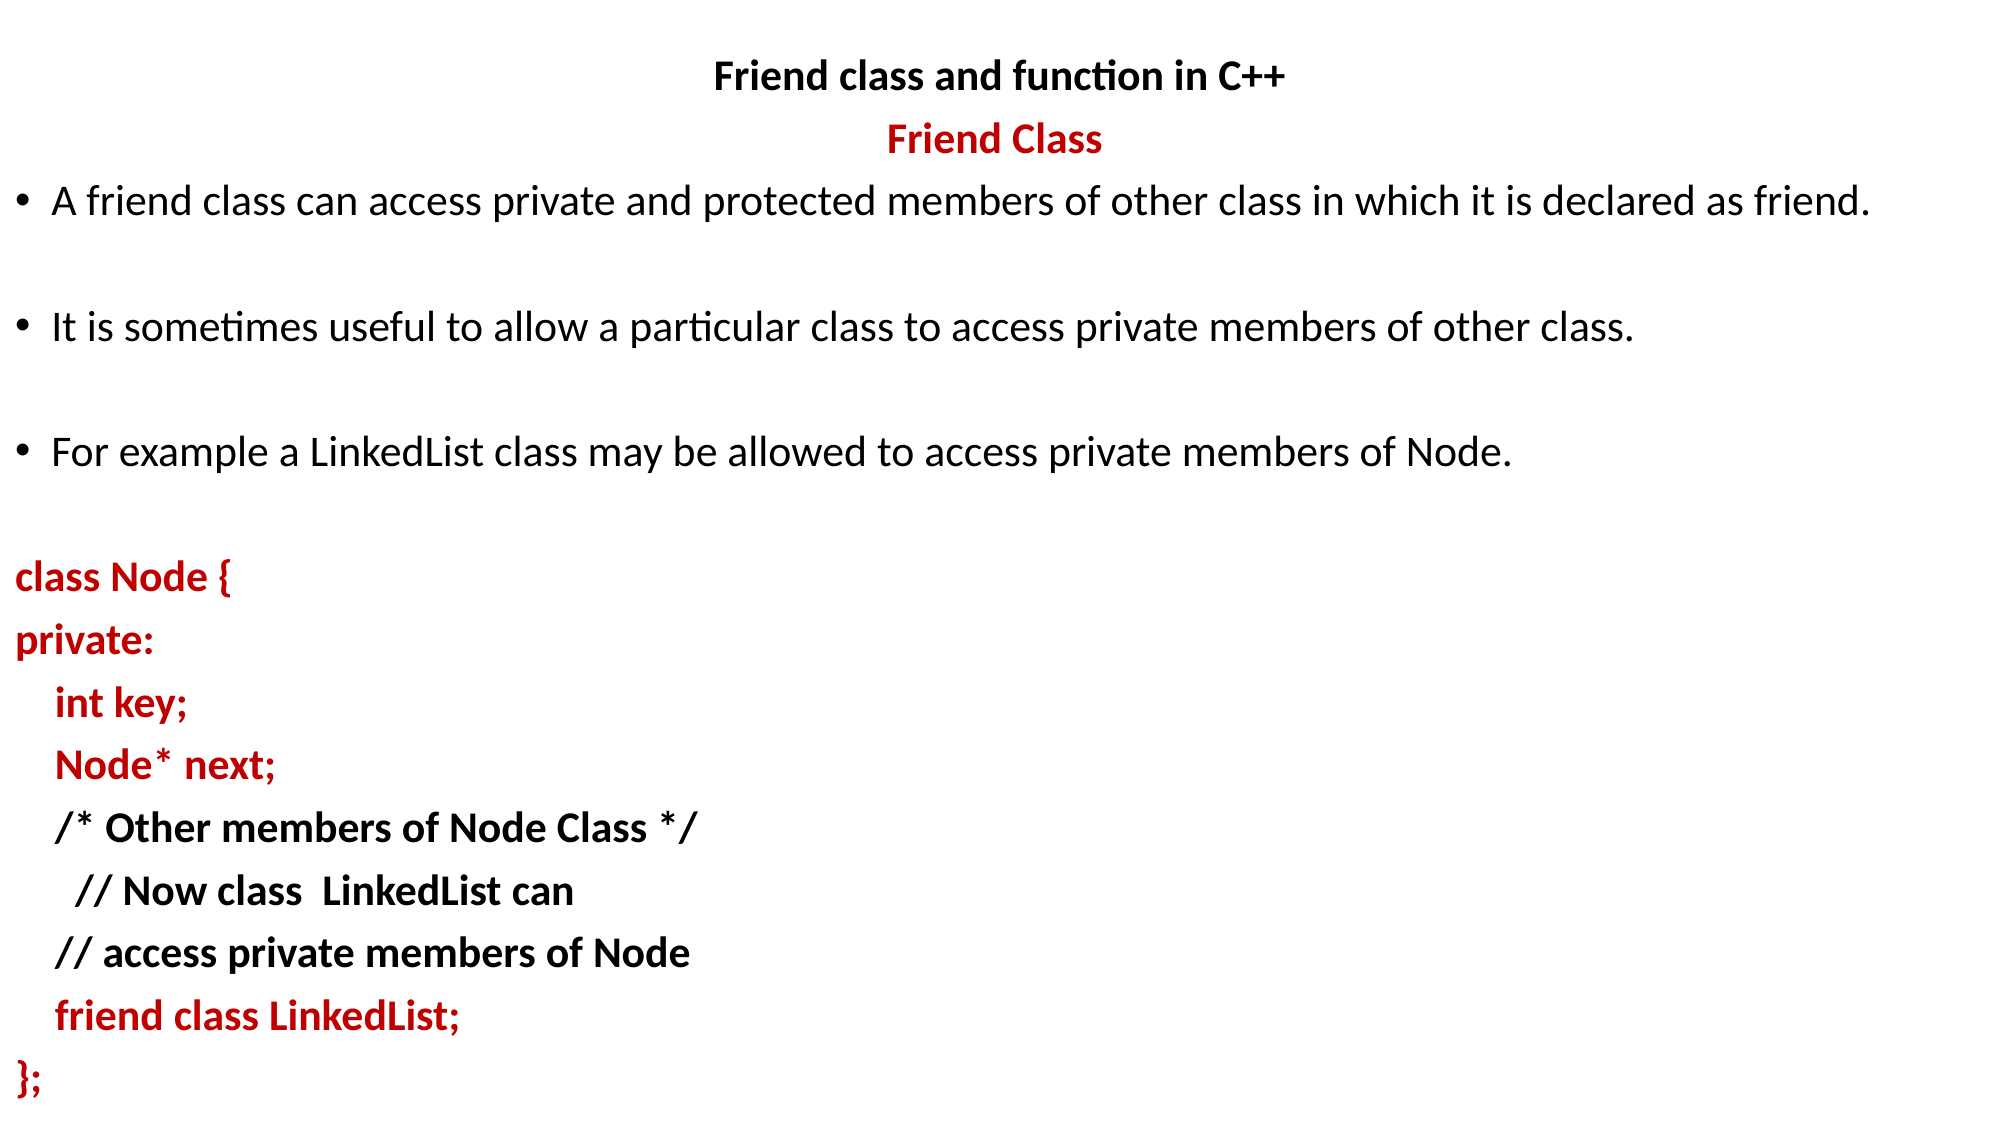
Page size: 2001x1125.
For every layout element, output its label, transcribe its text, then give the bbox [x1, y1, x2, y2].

list Friend class and function in C++ Friend Class A friend class can access private and protected members of other class in which it is declared as friend. It is sometimes useful to allow a particular class to access private members of other class. For example a LinkedList class may be allowed to access private members of Node. class Node { private: int key; Node* next; /* Other members of Node Class */ // Now class LinkedList can // access private members of Node friend class LinkedList; }; [0, 45, 2000, 1116]
